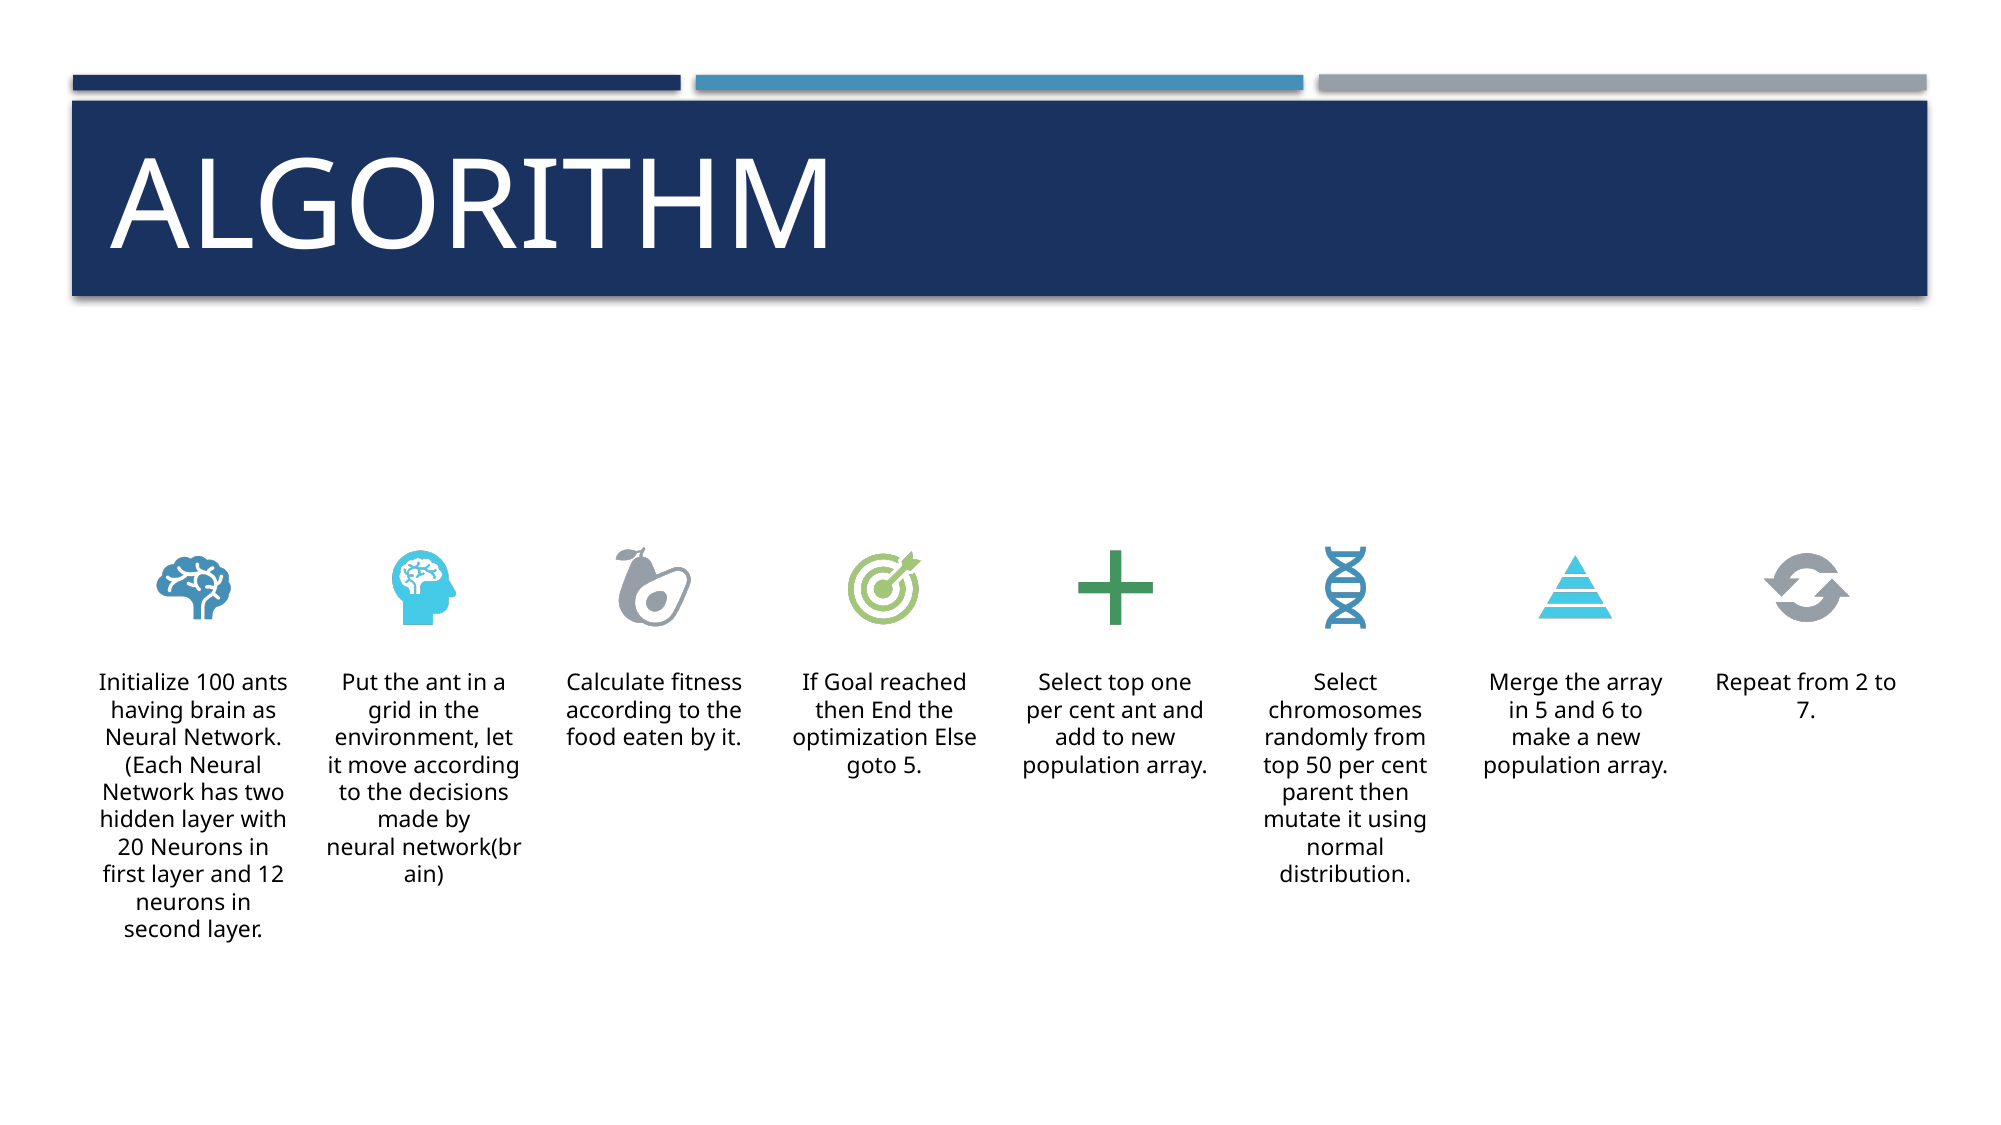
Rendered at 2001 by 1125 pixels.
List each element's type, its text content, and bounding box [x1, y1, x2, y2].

title Algorithm [95, 115, 1905, 282]
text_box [94, 357, 1906, 962]
